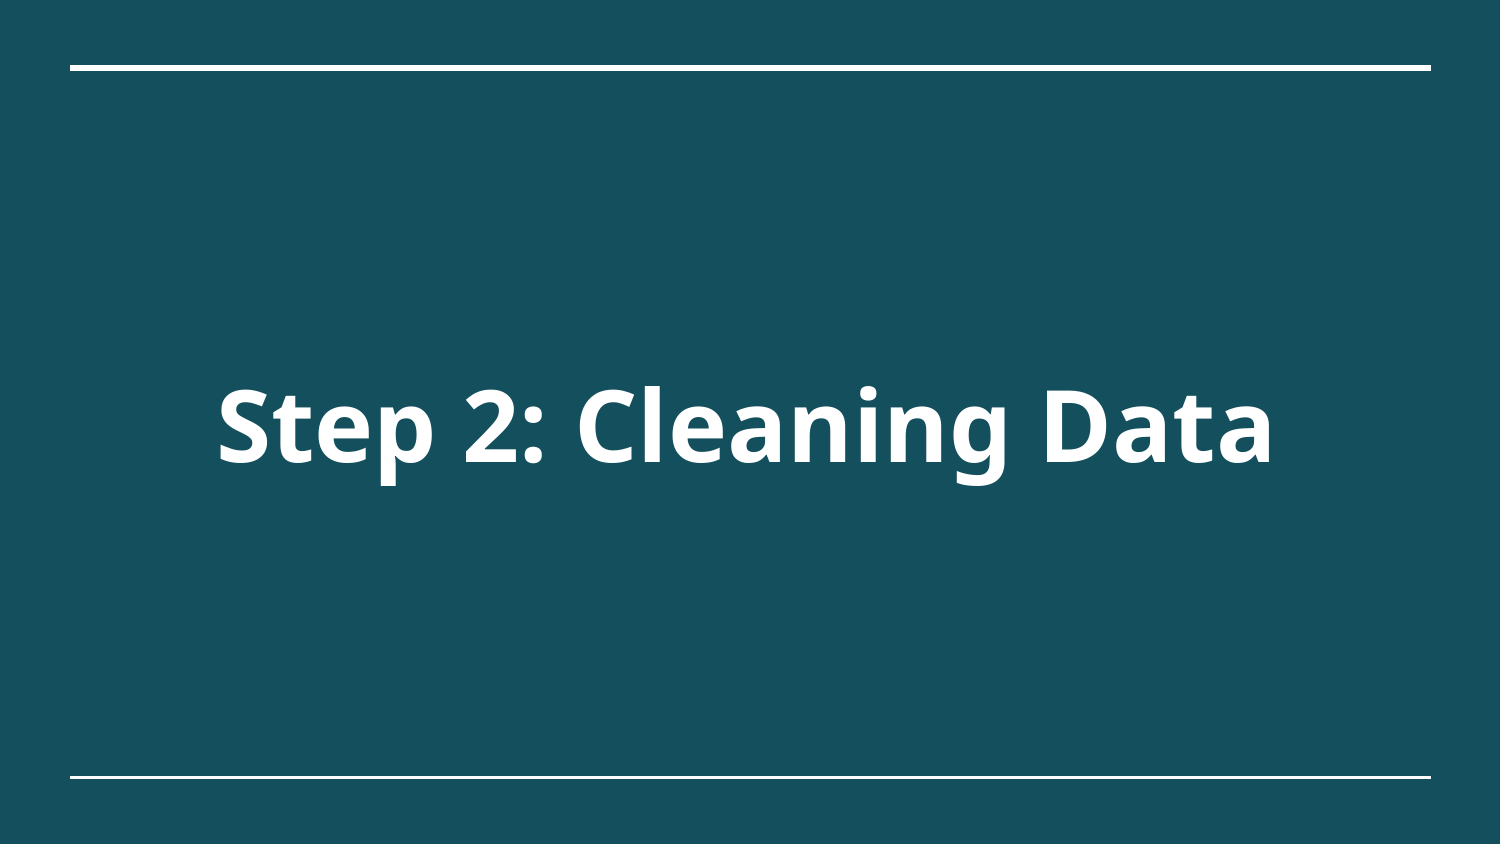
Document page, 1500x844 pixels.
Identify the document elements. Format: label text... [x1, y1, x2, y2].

title Step 2: Cleaning Data [66, 296, 1428, 550]
